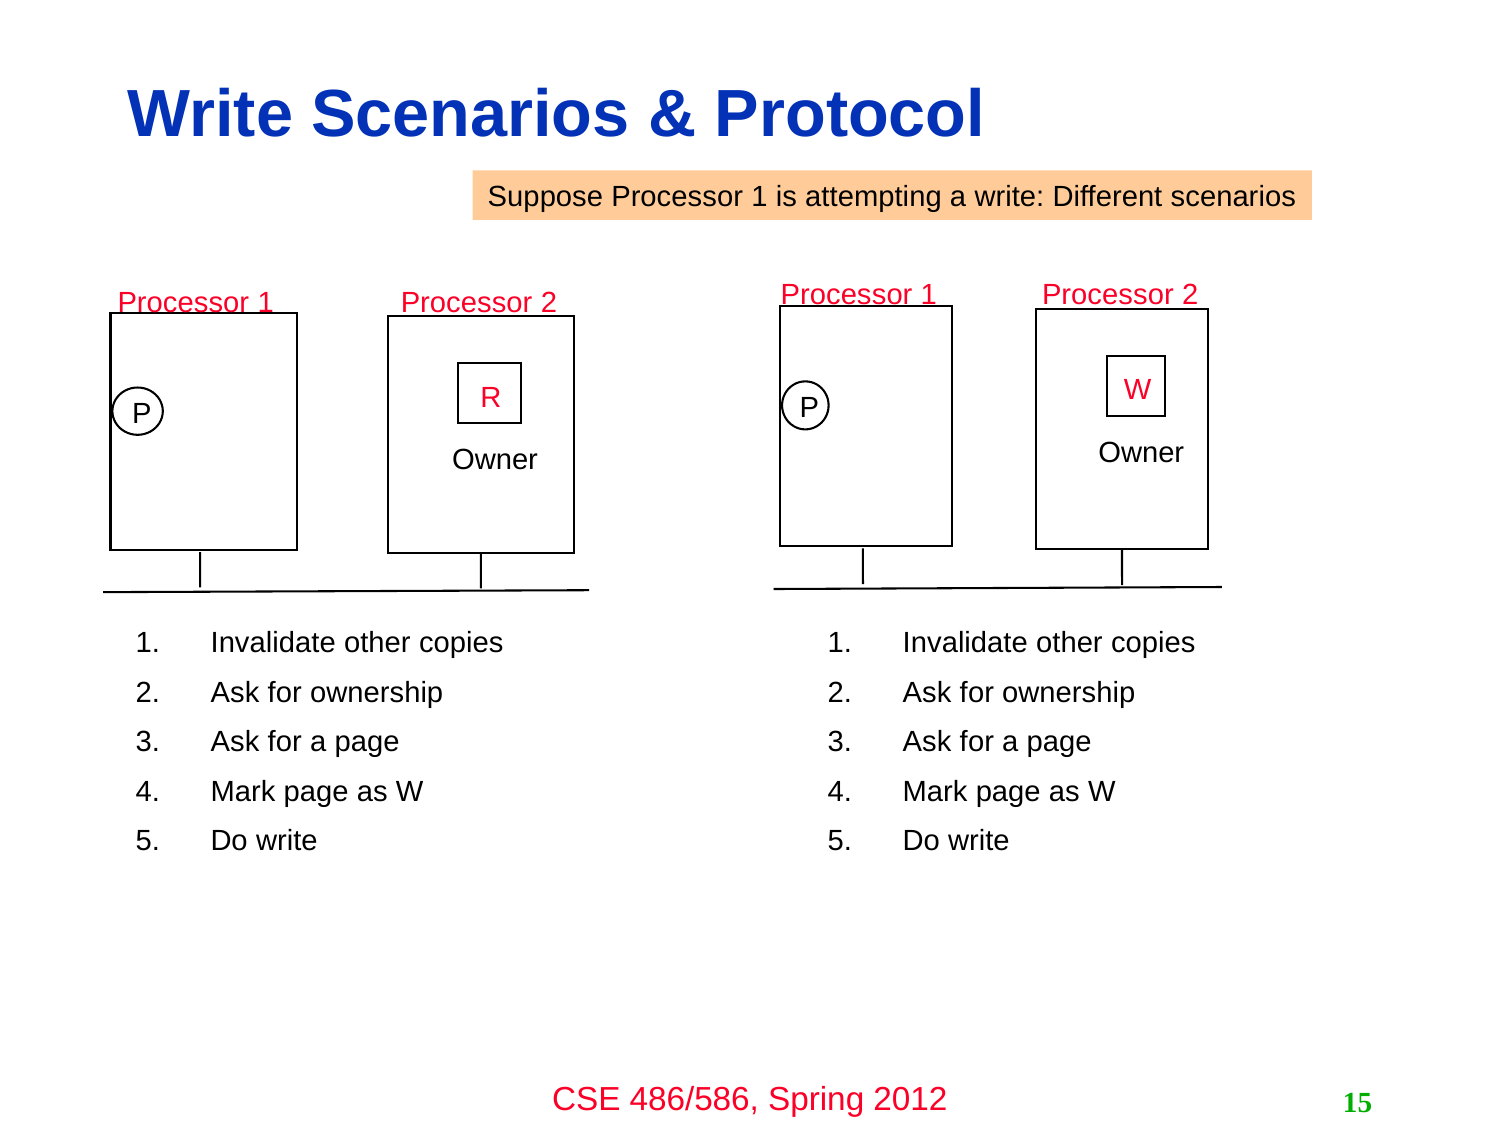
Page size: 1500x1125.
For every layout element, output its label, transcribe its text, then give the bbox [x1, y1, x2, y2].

title Write Scenarios & Protocol [112, 53, 1310, 176]
text_box Suppose Processor 1 is attempting a write: Different scenarios [472, 170, 1312, 220]
slide_number 15 [1074, 1076, 1388, 1125]
text_box Invalidate other copies Ask for ownership Ask for a page Mark page as W Do write [813, 616, 1212, 864]
text_box Invalidate other copies Ask for ownership Ask for a page Mark page as W Do write [120, 616, 520, 864]
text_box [754, 267, 1225, 590]
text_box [91, 275, 590, 593]
